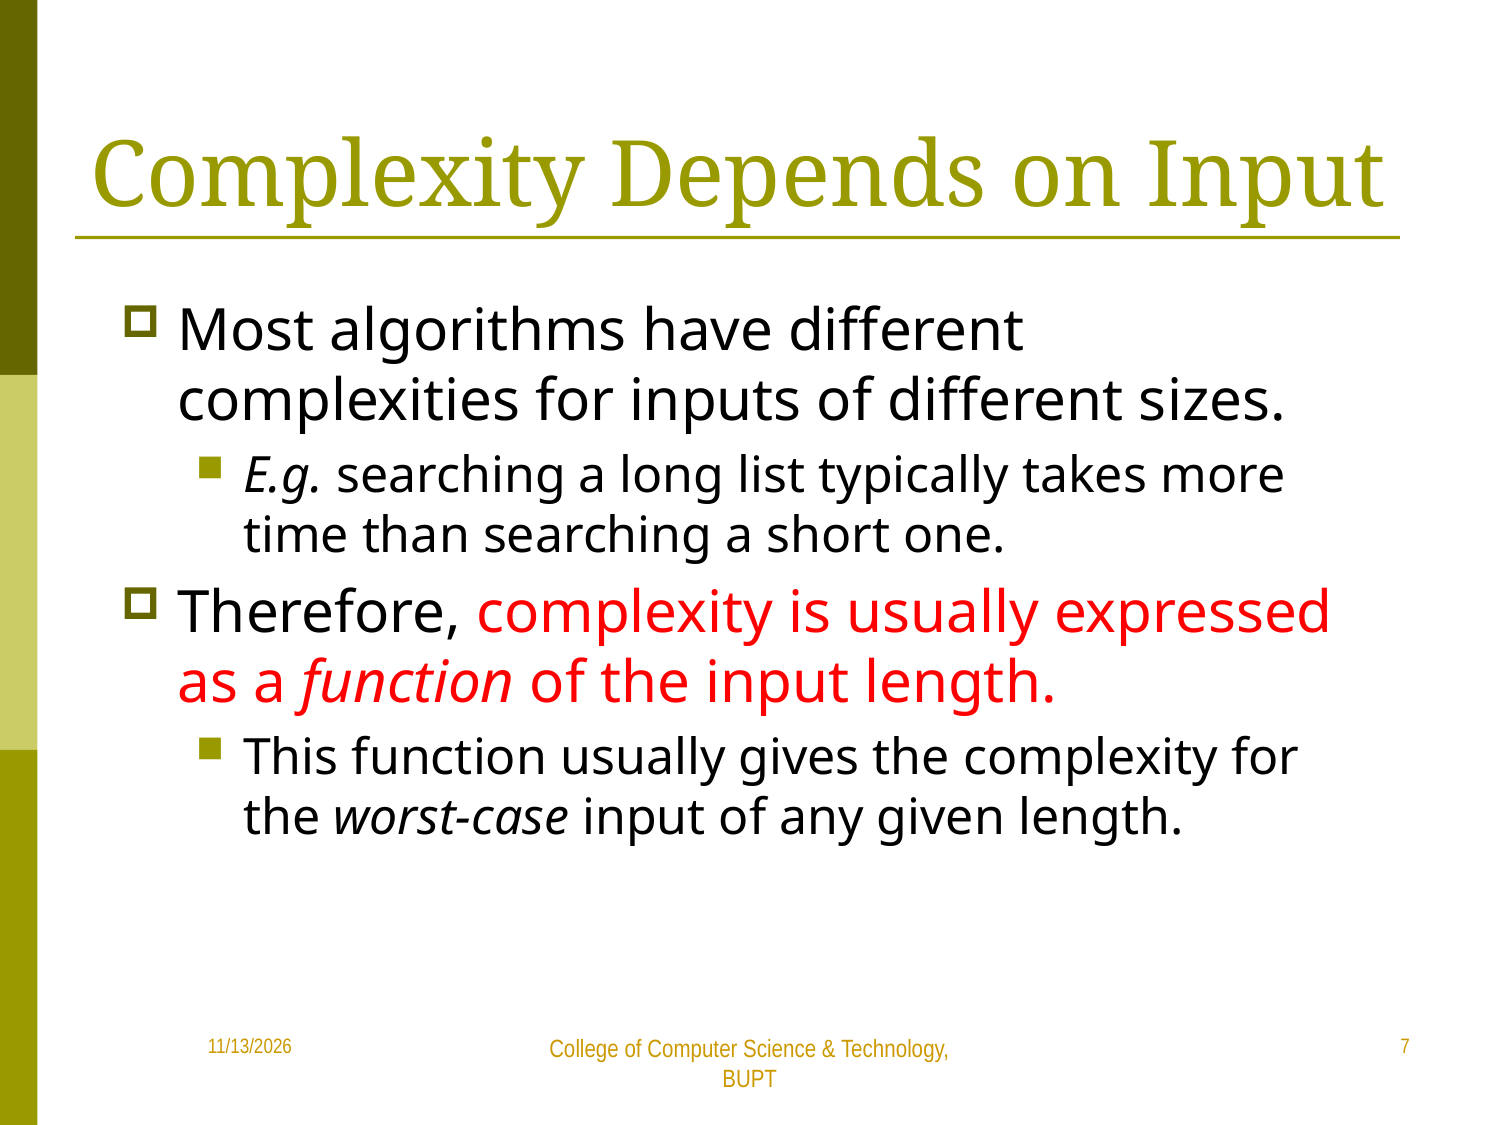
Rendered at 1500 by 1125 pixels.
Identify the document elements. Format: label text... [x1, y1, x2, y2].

title Complexity Depends on Input [75, 45, 1425, 233]
footer College of Computer Science & Technology, BUPT [512, 1025, 988, 1100]
list Most algorithms have different complexities for inputs of different sizes. E.g. searching a long list typically takes more time than searching a short one. Therefore, complexity is usually expressed as a function of the input length. This function usually gives the complexity for the worst-case input of any given length. [106, 285, 1394, 973]
slide_number 7 [1074, 1025, 1425, 1100]
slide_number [75, 1025, 425, 1100]
